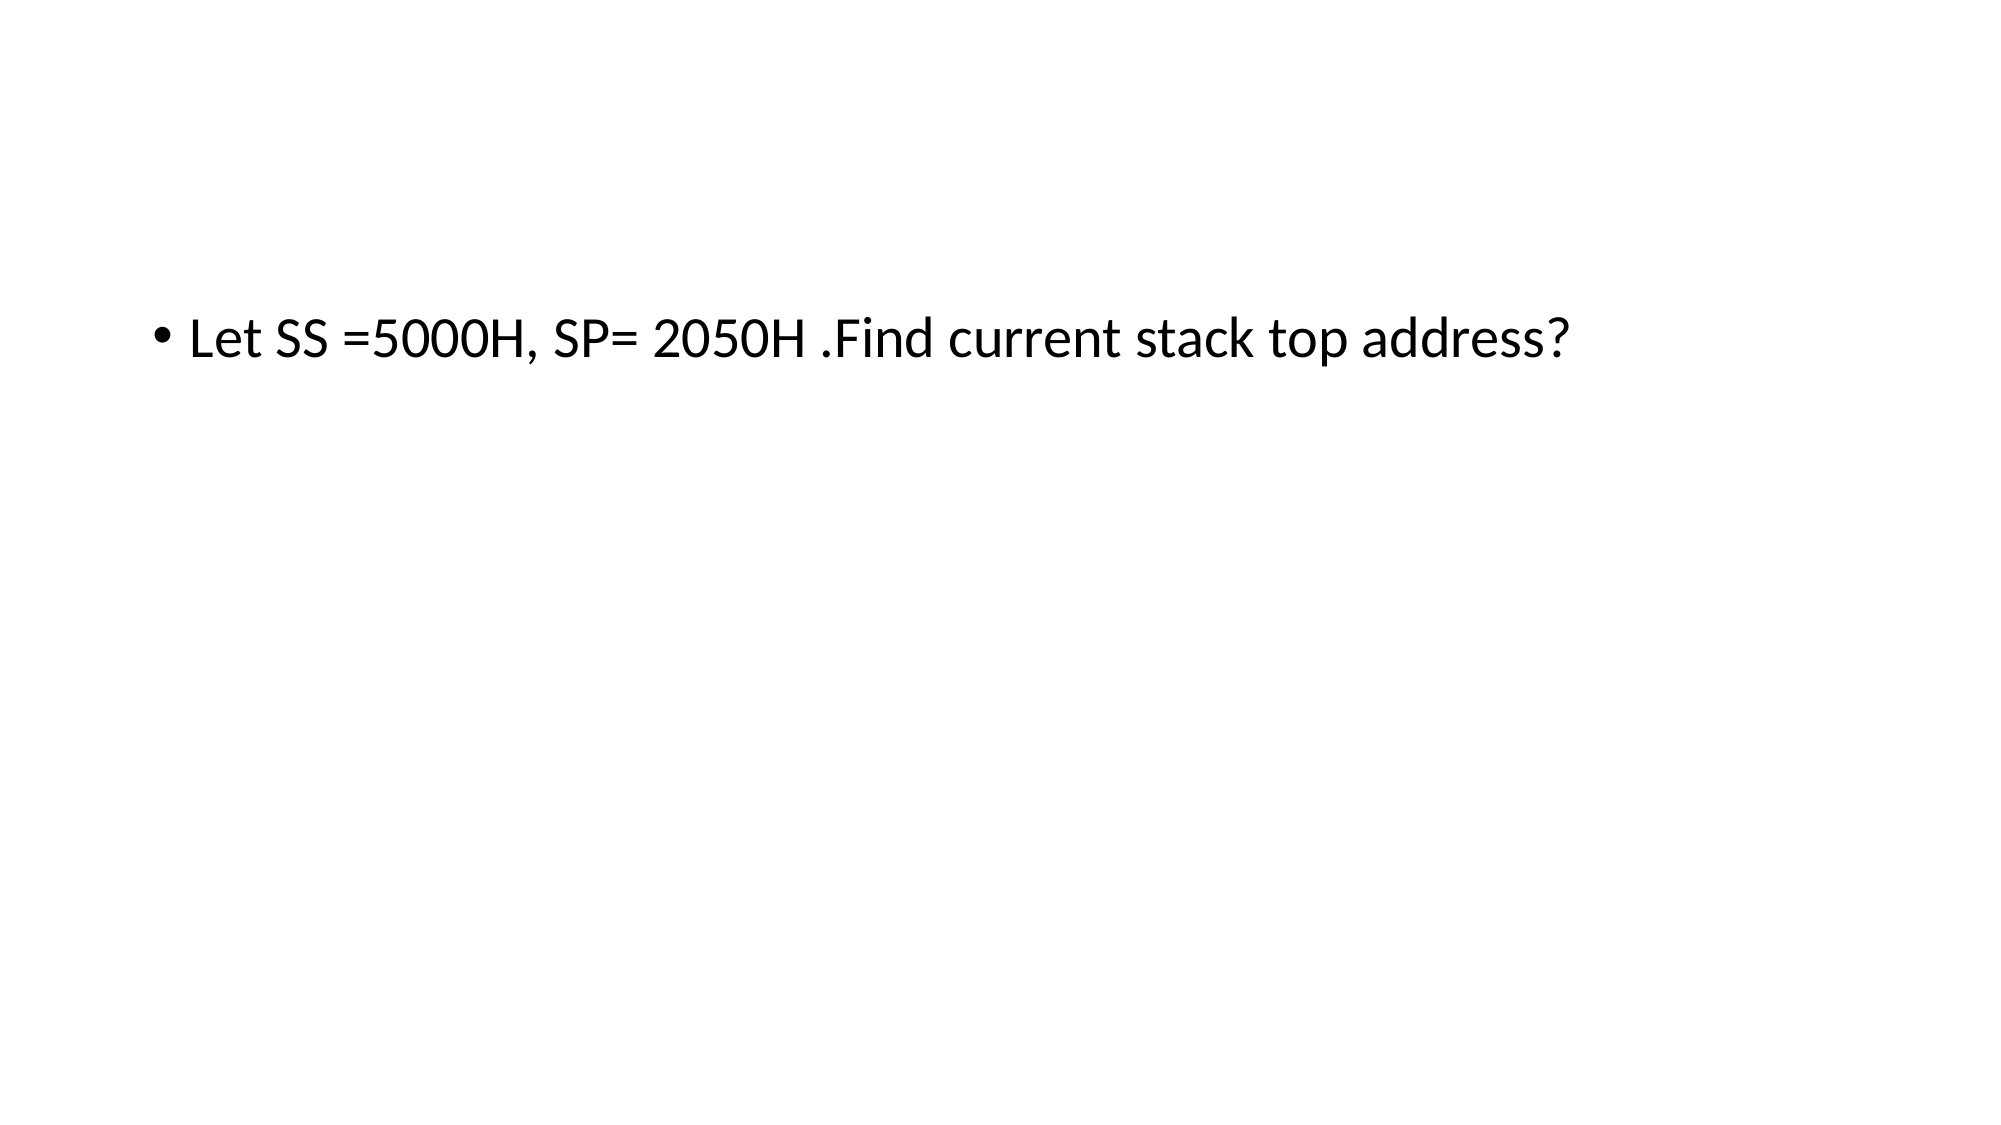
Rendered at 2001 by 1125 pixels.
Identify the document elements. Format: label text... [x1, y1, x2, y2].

list Let SS =5000H, SP= 2050H .Find current stack top address? [137, 299, 1863, 1014]
